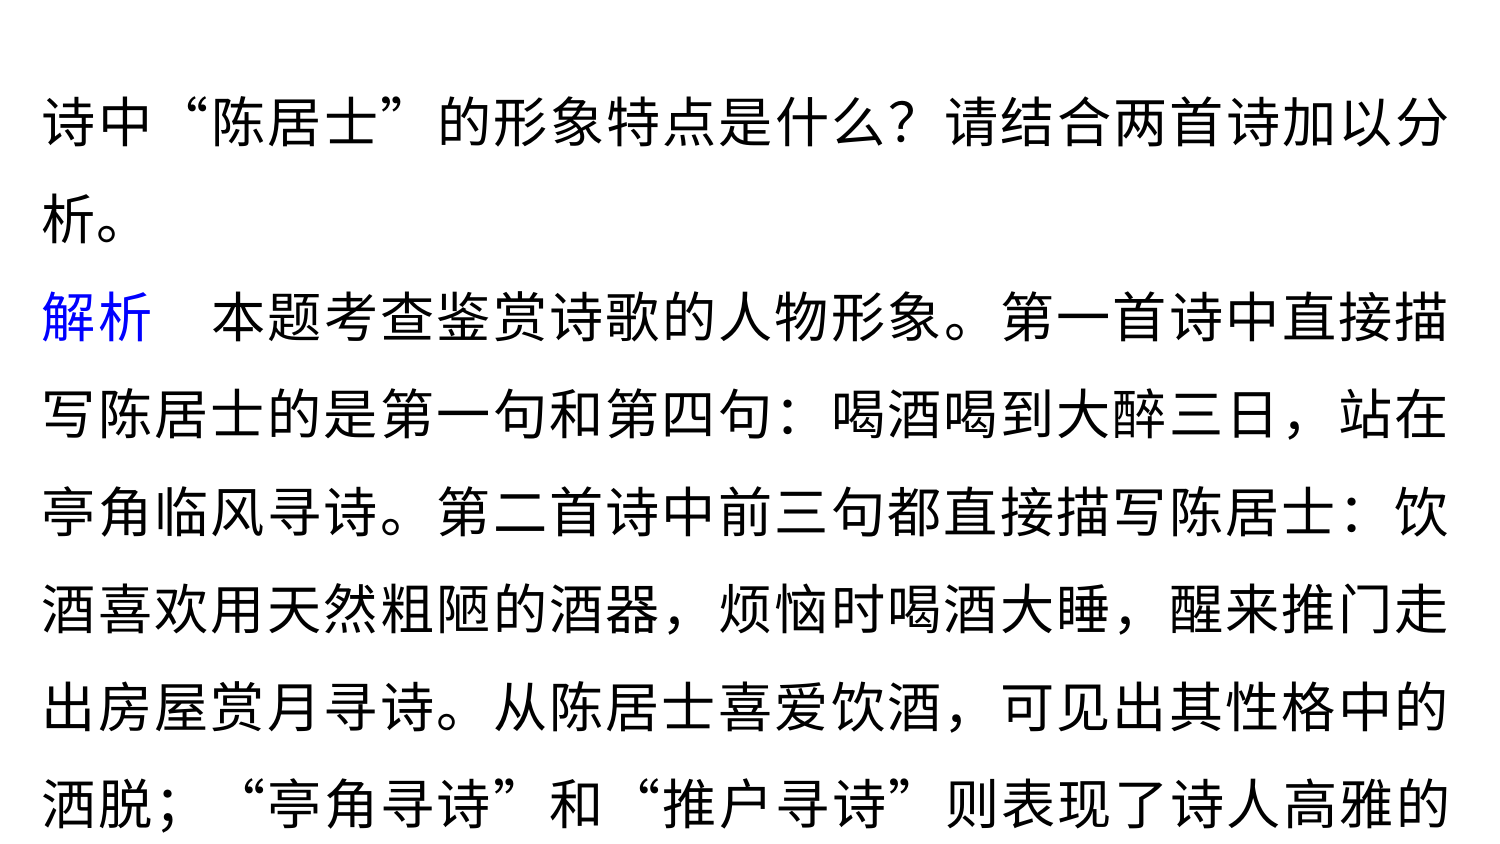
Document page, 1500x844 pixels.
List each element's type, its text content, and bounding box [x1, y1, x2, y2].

text_box 诗中“陈居士”的形象特点是什么？请结合两首诗加以分析。 解析 本题考查鉴赏诗歌的人物形象。第一首诗中直接描写陈居士的是第一句和第四句：喝酒喝到大醉三日，站在亭角临风寻诗。第二首诗中前三句都直接描写陈居士：饮酒喜欢用天然粗陋的酒器，烦恼时喝酒大睡，醒来推门走出房屋赏月寻诗。从陈居士喜爱饮酒，可见出其性格中的洒脱；“亭角寻诗”和“推户寻诗”则表现了诗人高雅的情趣。 [27, 48, 1466, 844]
